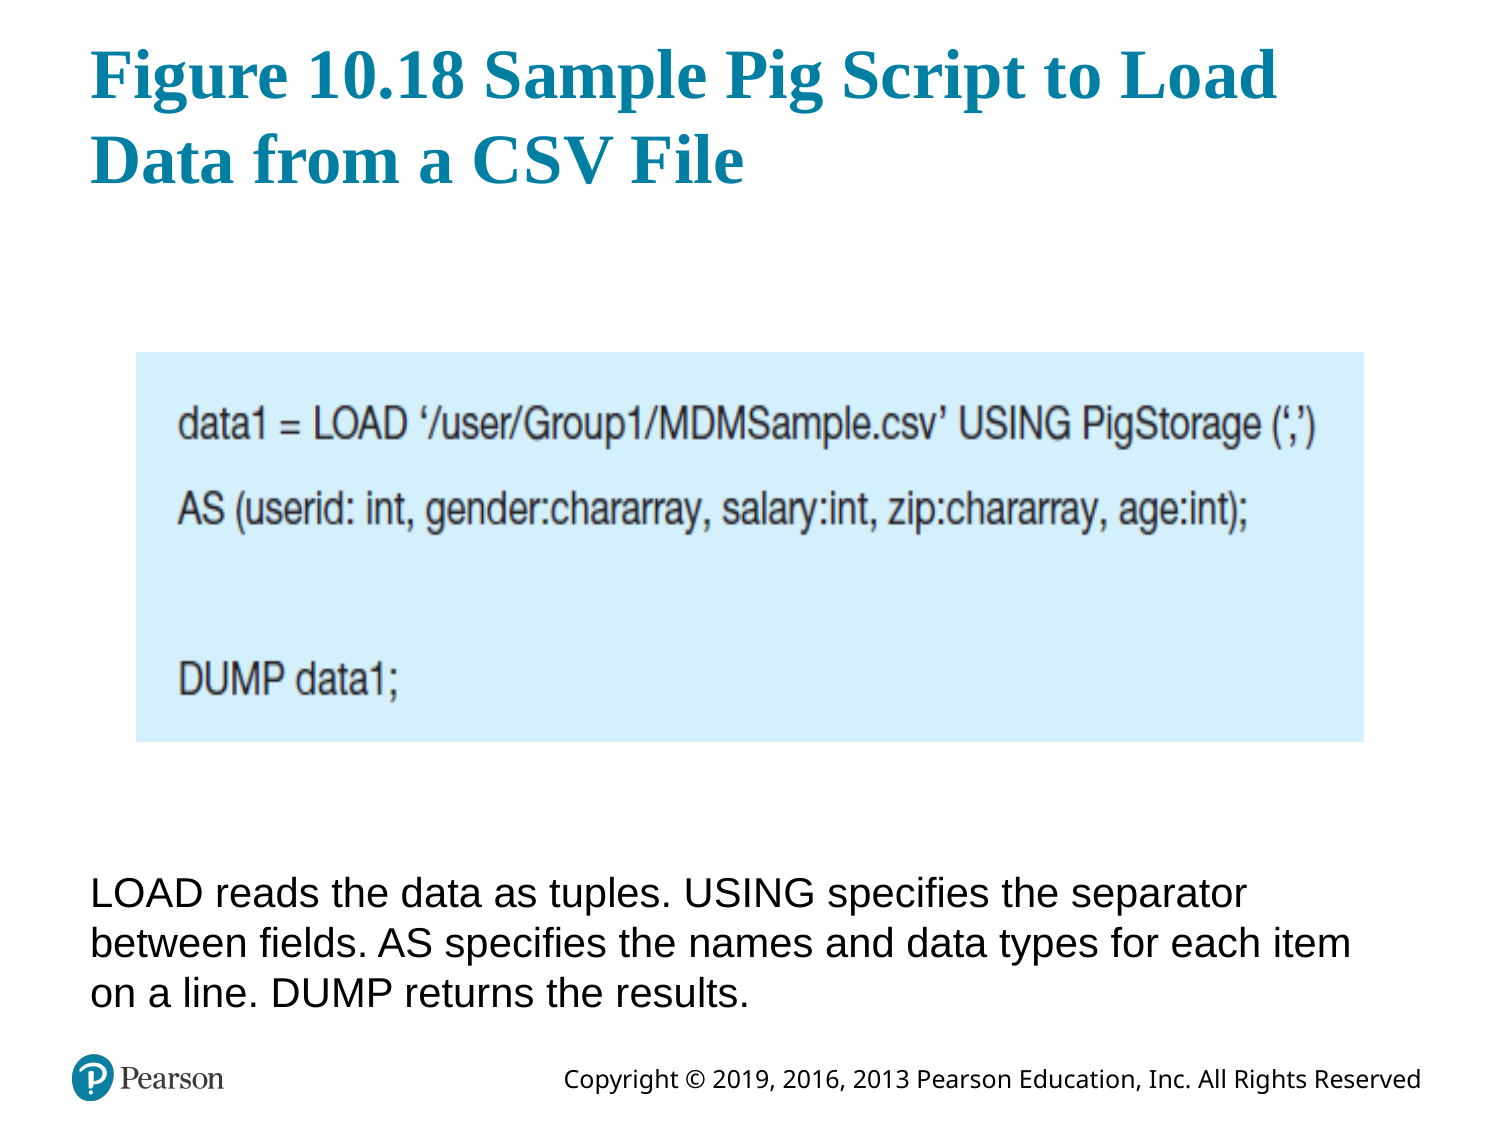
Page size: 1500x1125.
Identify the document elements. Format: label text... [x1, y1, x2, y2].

list LOAD reads the data as tuples. USING specifies the separator between fields. AS specifies the names and data types for each item on a line. DUMP returns the results. [75, 846, 1425, 1031]
picture [72, 1087, 83, 1101]
title Figure 10.18 Sample Pig Script to Load Data from a C S V File [75, 37, 1425, 213]
picture [98, 1054, 224, 1101]
picture [80, 1063, 106, 1088]
picture [72, 1054, 88, 1070]
picture [136, 352, 1364, 742]
